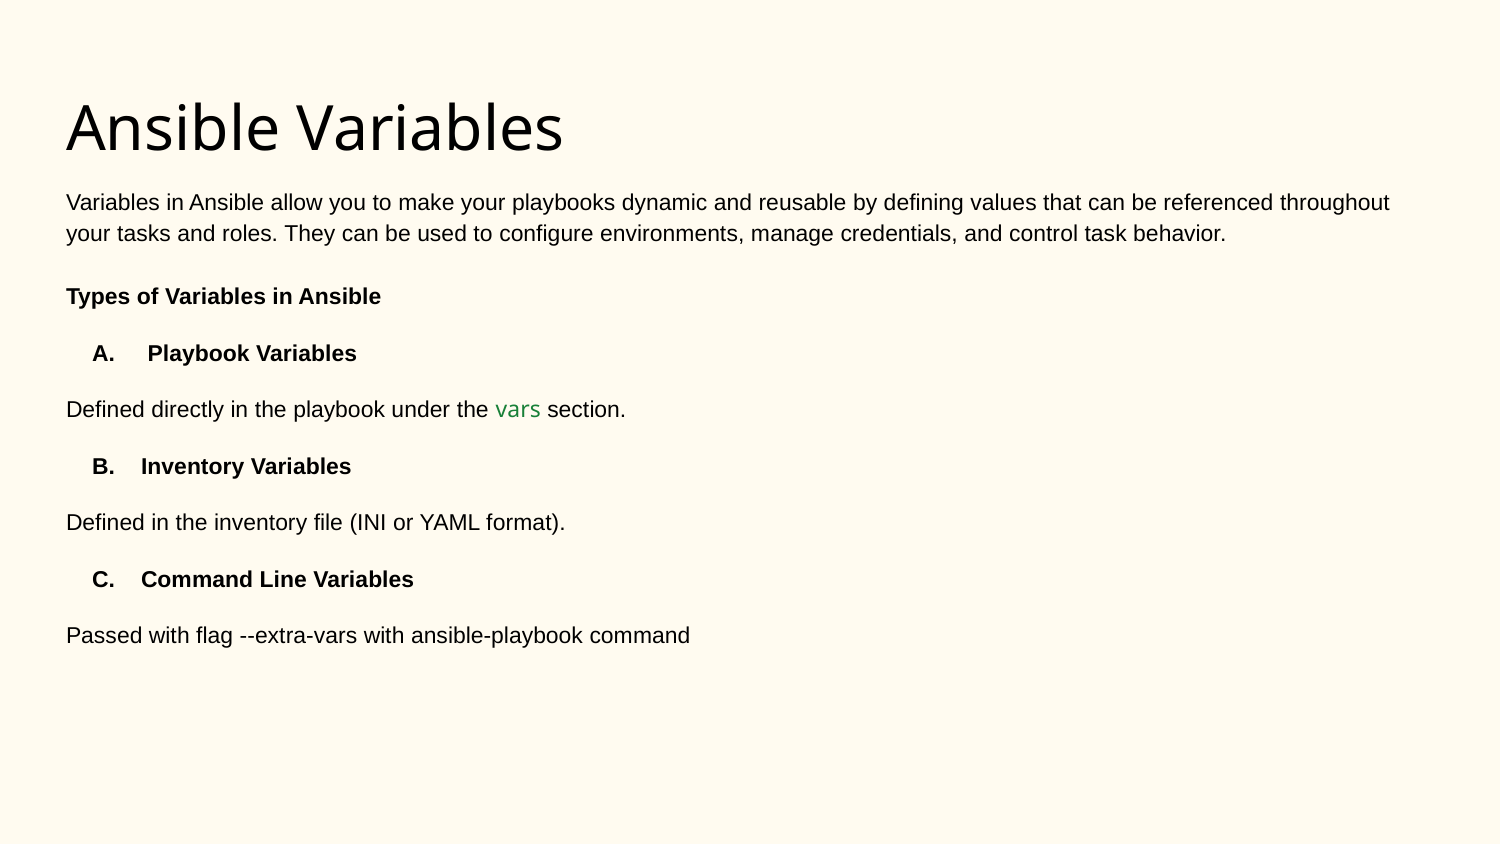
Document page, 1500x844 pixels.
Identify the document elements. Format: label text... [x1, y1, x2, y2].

title Ansible Variables [51, 72, 1449, 174]
list Variables in Ansible allow you to make your playbooks dynamic and reusable by defining values that can be referenced throughout your tasks and roles. They can be used to configure environments, manage credentials, and control task behavior. Types of Variables in Ansible Playbook Variables Defined directly in the playbook under the vars section. Inventory Variables Defined in the inventory file (INI or YAML format). Command Line Variables Passed with flag --extra-vars with ansible-playbook command [51, 168, 1433, 726]
